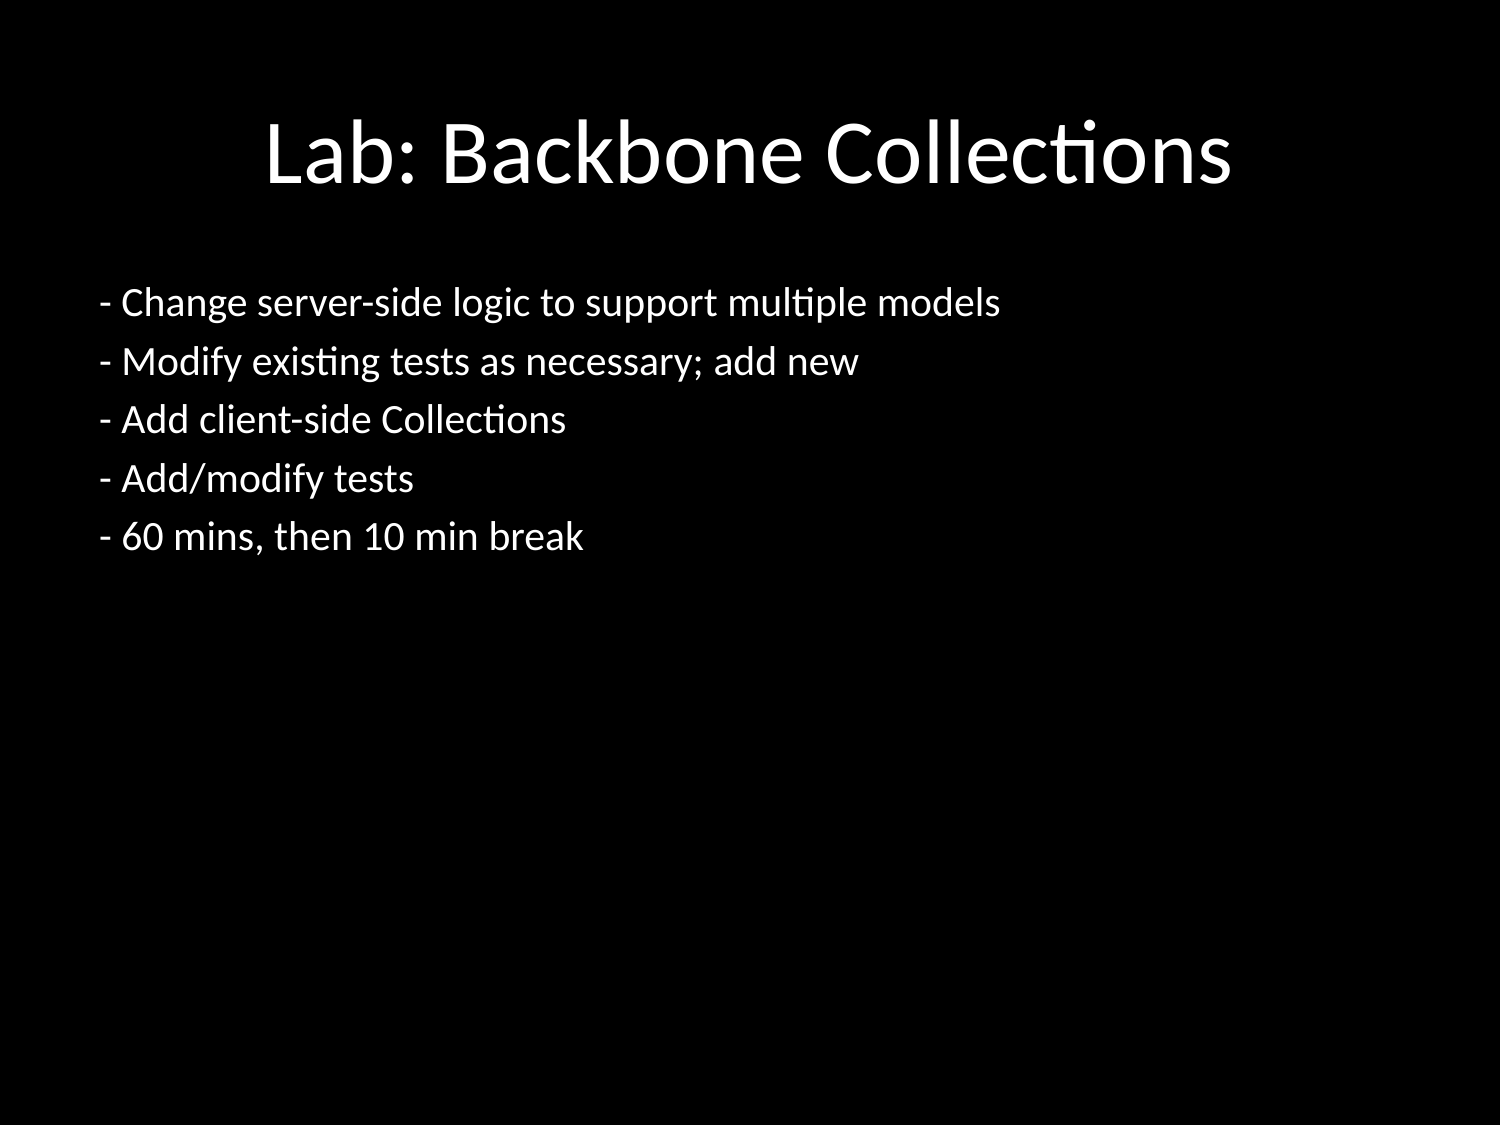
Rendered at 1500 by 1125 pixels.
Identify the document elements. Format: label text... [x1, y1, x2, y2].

title Lab: Backbone Collections [112, 26, 1388, 267]
subtitle - Change server-side logic to support multiple models - Modify existing tests as necessary; add new - Add client-side Collections - Add/modify tests - 60 mins, then 10 min break [74, 267, 1448, 1024]
